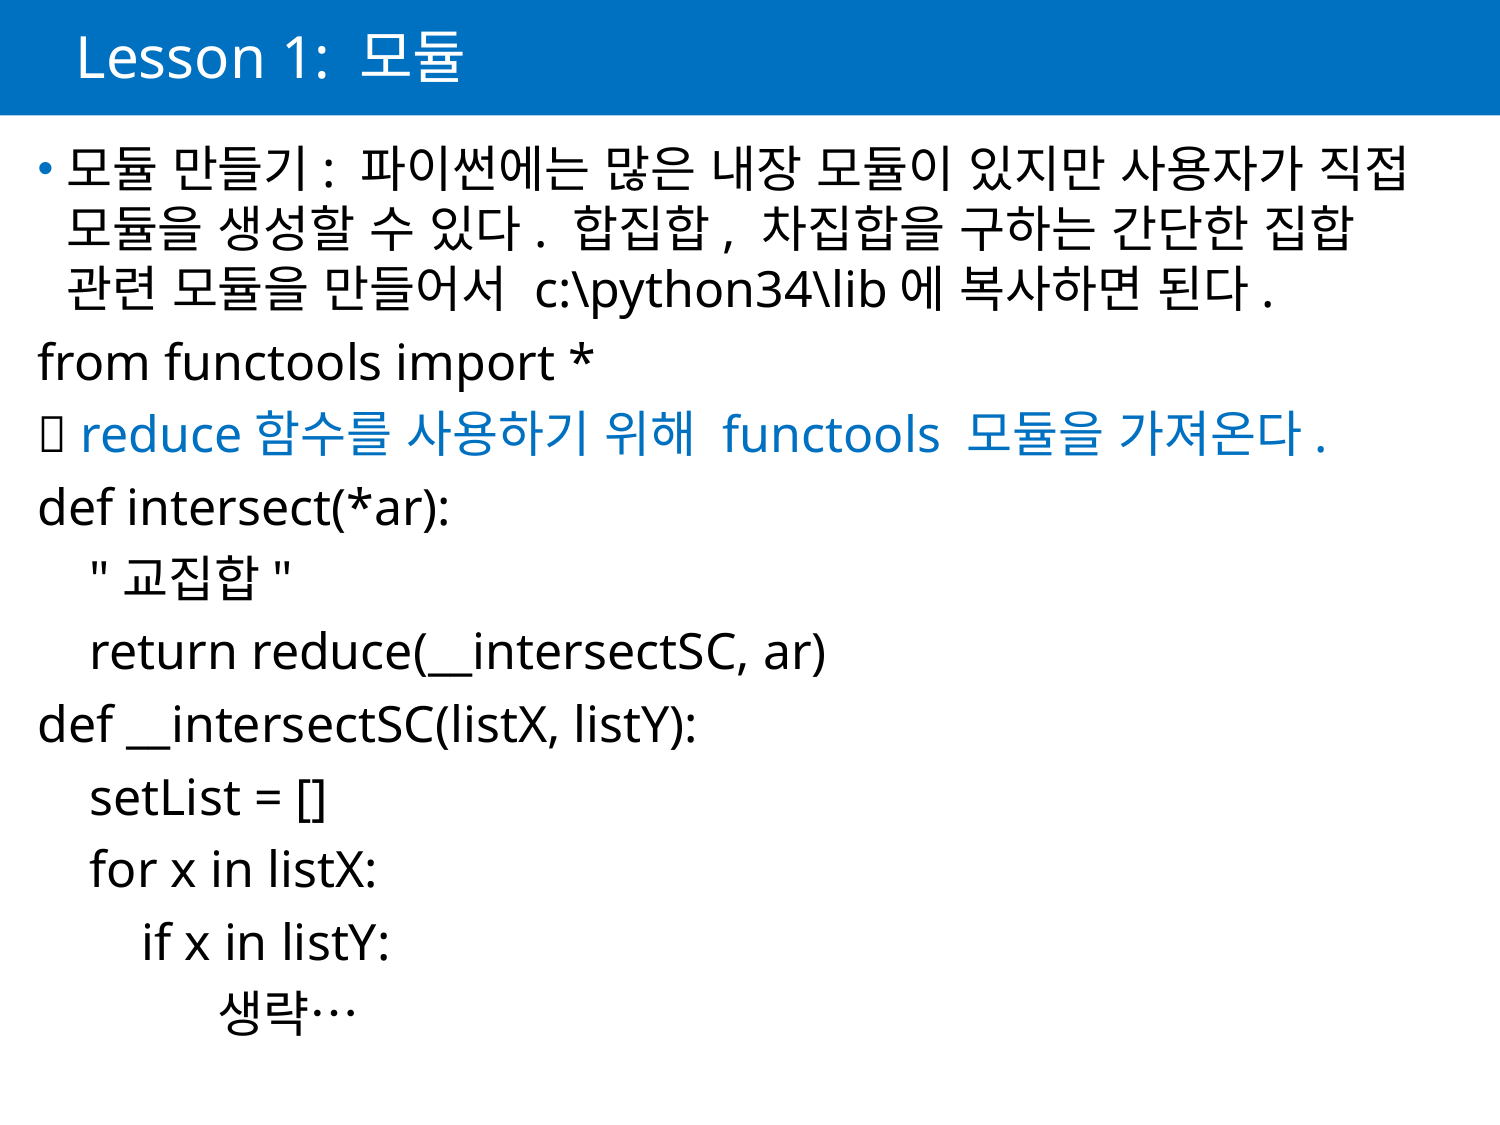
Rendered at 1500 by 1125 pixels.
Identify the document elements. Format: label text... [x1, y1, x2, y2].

title Lesson 1: 모듈 [75, 0, 1351, 122]
list 모듈 만들기: 파이썬에는 많은 내장 모듈이 있지만 사용자가 직접 모듈을 생성할 수 있다. 합집합, 차집합을 구하는 간단한 집합 관련 모듈을 만들어서 c:\python34\lib에 복사하면 된다. from functools import *  reduce함수를 사용하기 위해 functools 모듈을 가져온다. def intersect(*ar): "교집합" return reduce(__intersectSC, ar) def __intersectSC(listX, listY): setList = [] for x in listX: if x in listY: 생략… [37, 137, 1451, 1125]
